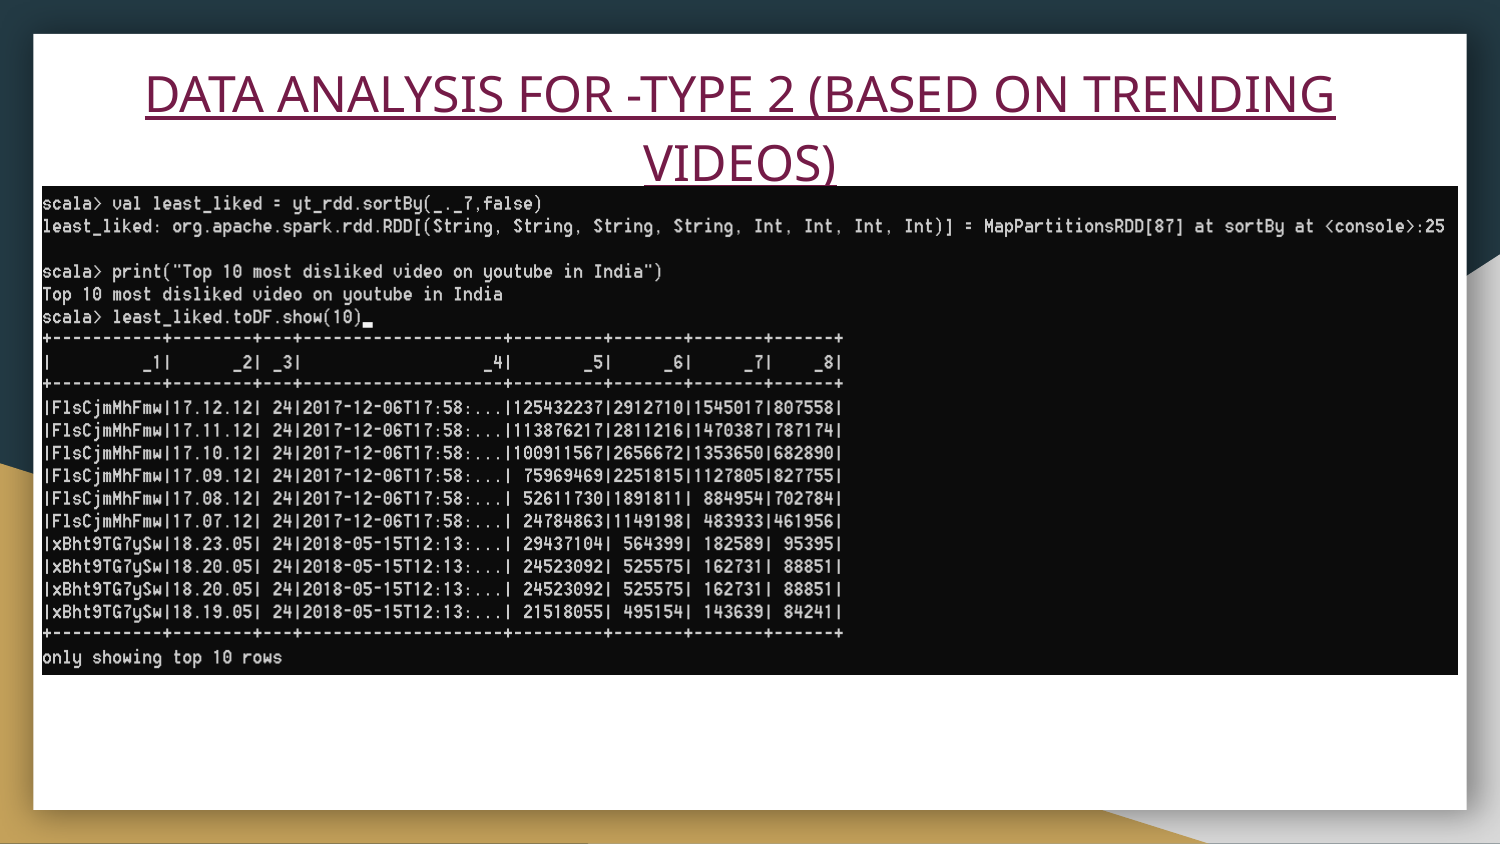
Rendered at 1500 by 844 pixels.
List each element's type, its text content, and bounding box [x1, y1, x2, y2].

title DATA ANALYSIS FOR -TYPE 2 (BASED ON TRENDING VIDEOS) [124, 38, 1356, 185]
picture [42, 186, 1458, 676]
